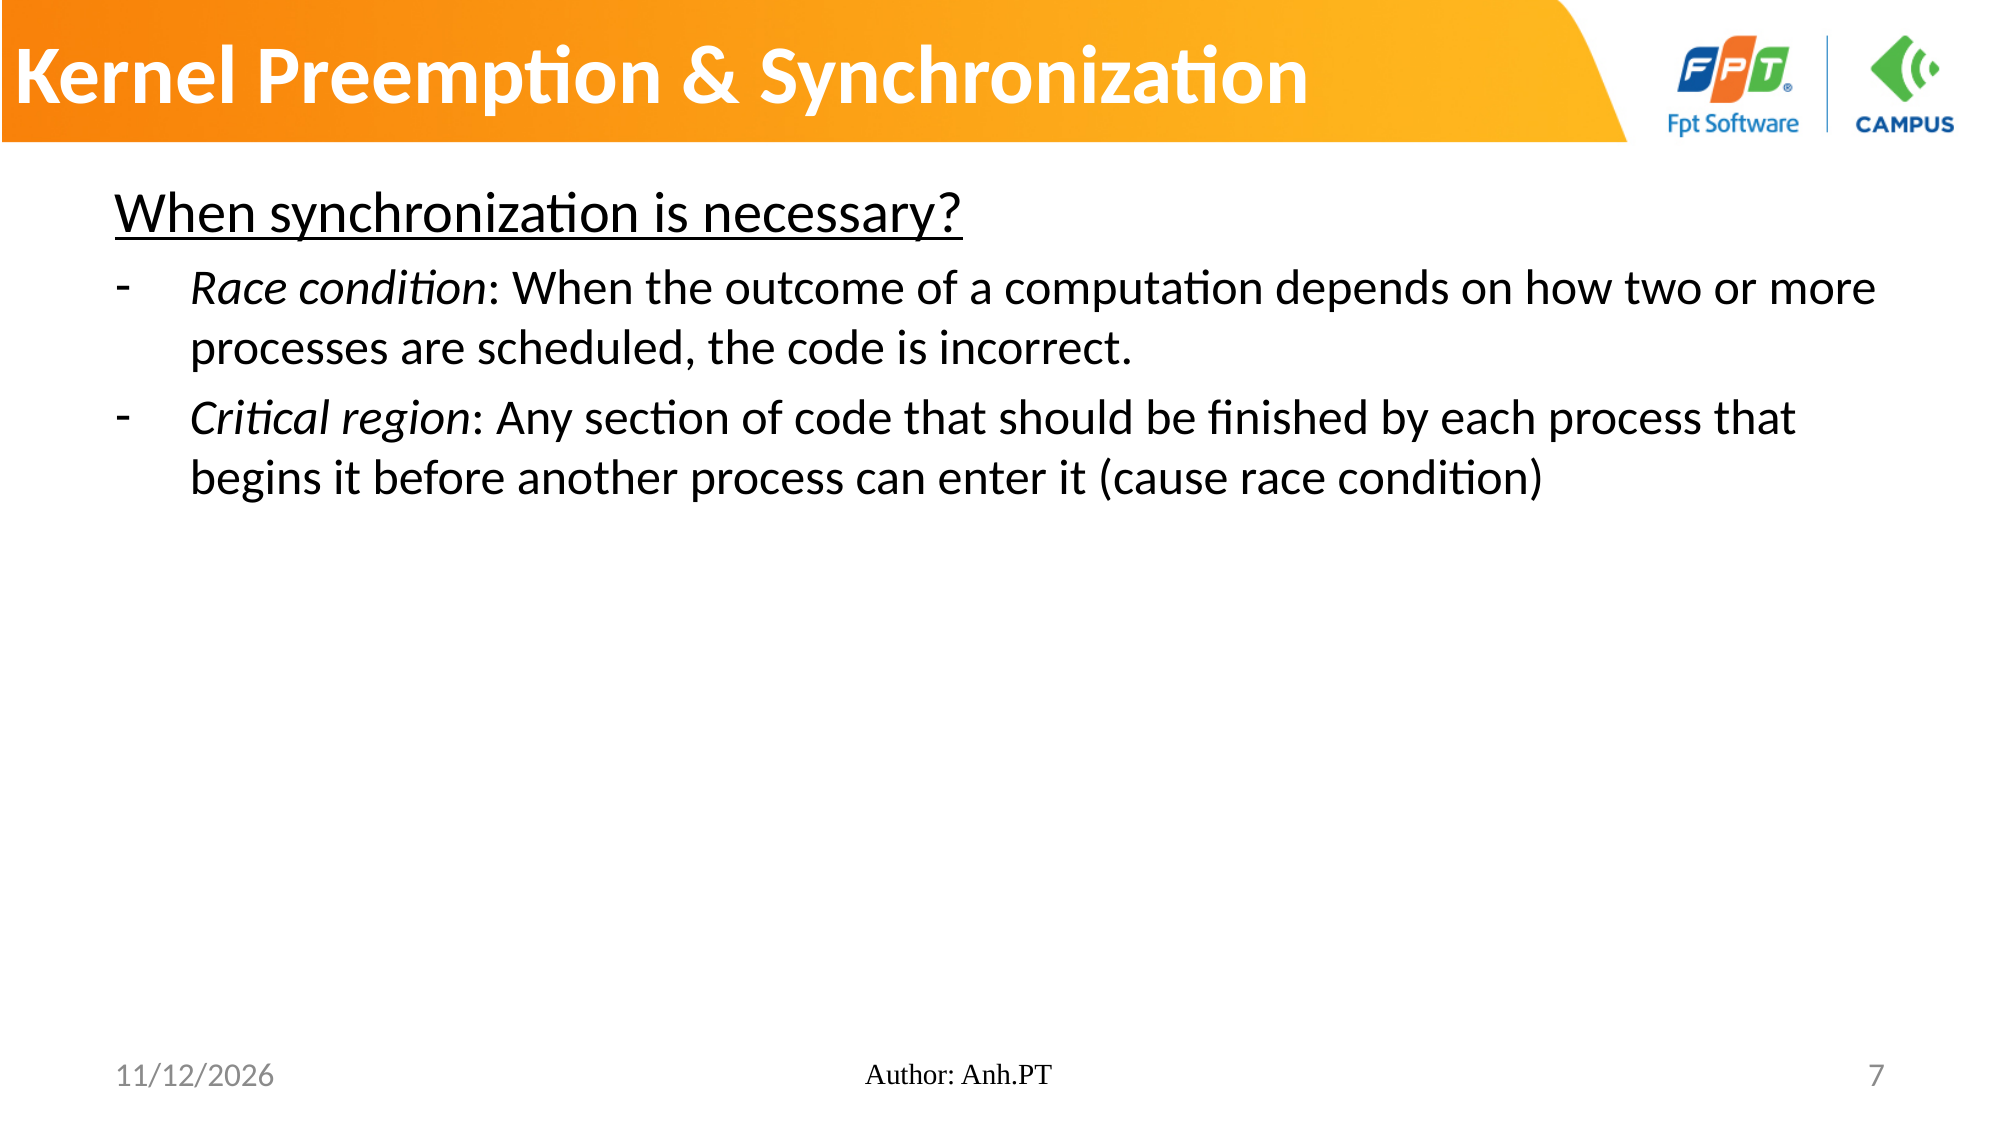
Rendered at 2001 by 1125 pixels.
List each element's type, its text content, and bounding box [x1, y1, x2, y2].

picture [2, 0, 1998, 1125]
list When synchronization is necessary? Race condition: When the outcome of a computation depends on how two or more processes are scheduled, the code is incorrect. Critical region: Any section of code that should be finished by each process that begins it before another process can enter it (cause race condition) [99, 167, 1900, 1043]
title Kernel Preemption & Synchronization [0, 0, 1567, 141]
slide_number 7 [1433, 1042, 1900, 1103]
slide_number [99, 1042, 360, 1103]
footer Author: Anh.PT [526, 1042, 1391, 1103]
